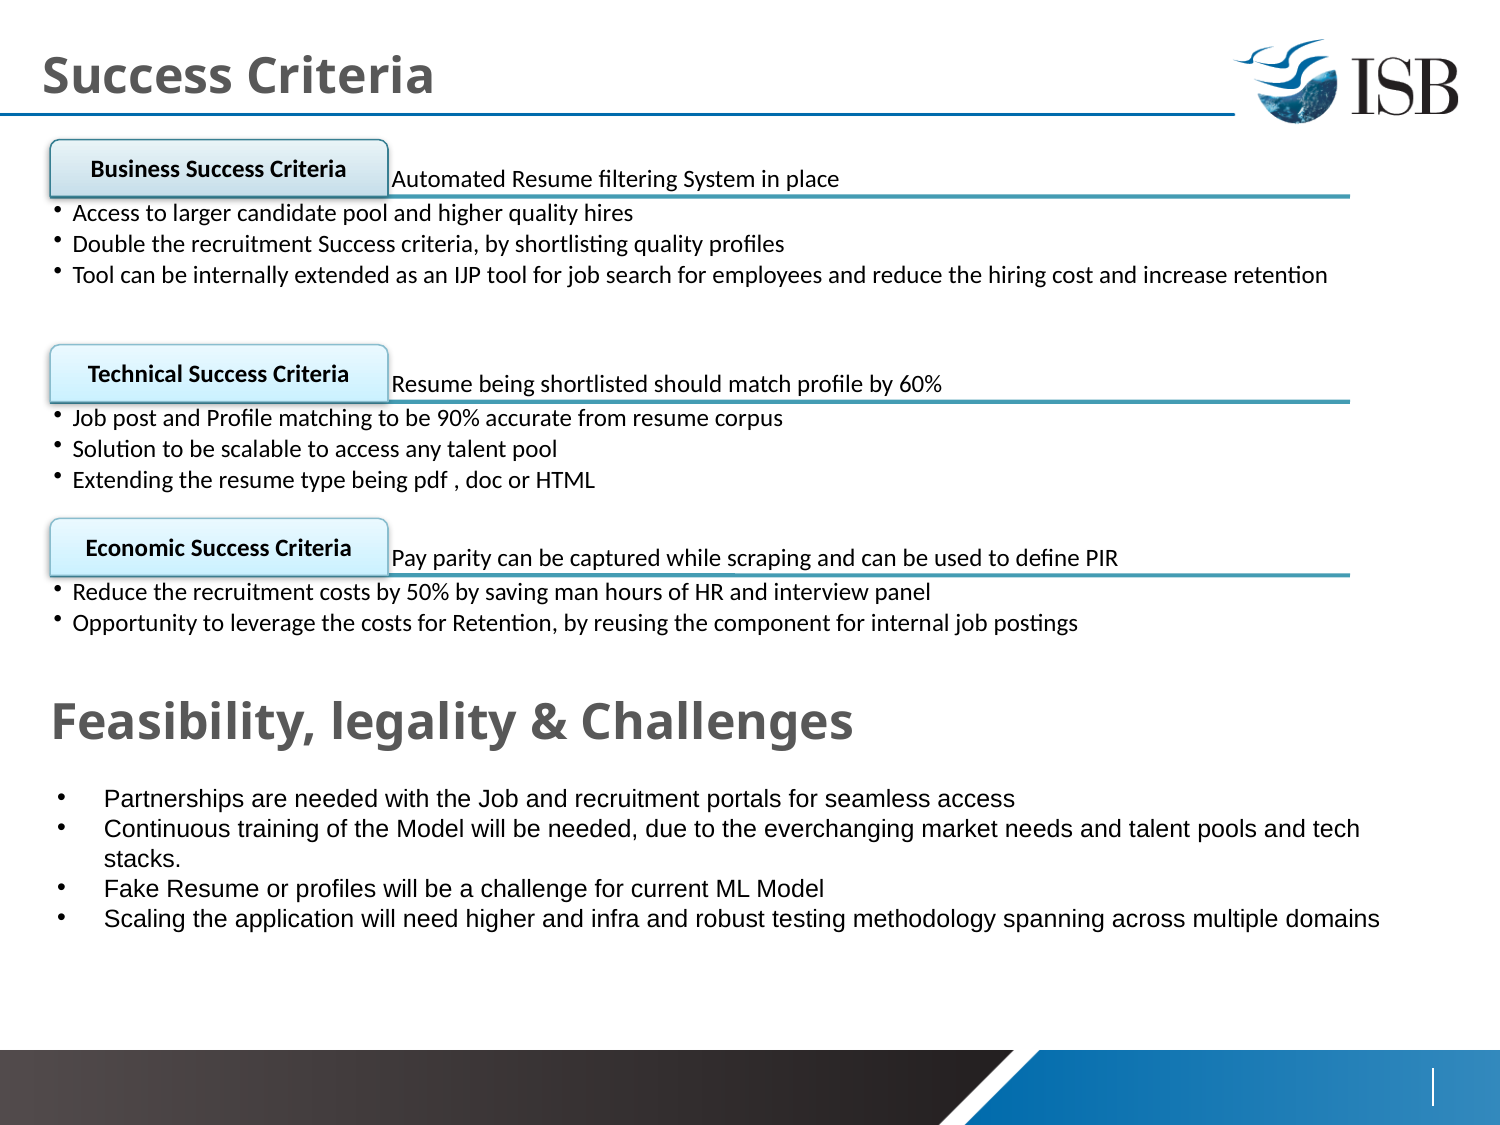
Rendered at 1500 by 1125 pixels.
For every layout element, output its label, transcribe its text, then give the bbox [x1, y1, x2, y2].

picture [0, 39, 1500, 1125]
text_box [49, 139, 1351, 690]
text_box Partnerships are needed with the Job and recruitment portals for seamless access Continuous training of the Model will be needed, due to the everchanging market needs and talent pools and tech stacks. Fake Resume or profiles will be a challenge for current ML Model Scaling the application will need higher and infra and robust testing methodology spanning across multiple domains [42, 774, 1450, 970]
title Success Criteria [42, 43, 1458, 104]
text_box Feasibility, legality & Challenges [50, 689, 1466, 750]
